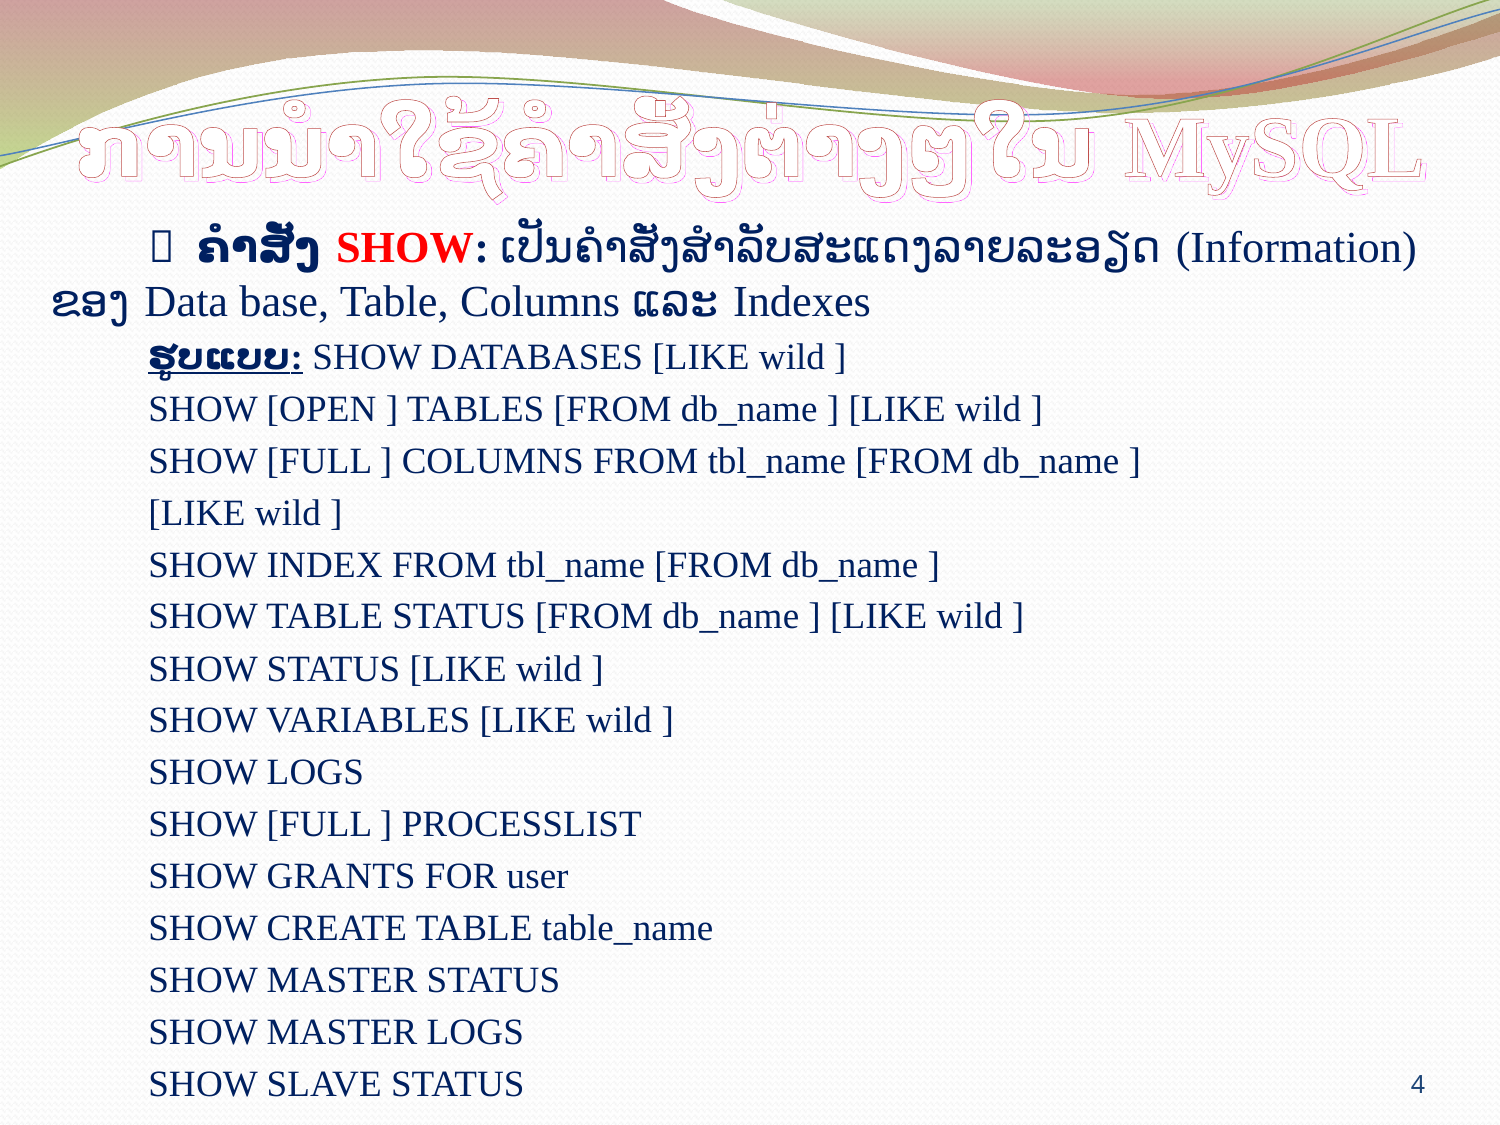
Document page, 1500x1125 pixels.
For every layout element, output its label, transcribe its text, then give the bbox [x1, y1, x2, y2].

slide_number 4 [1299, 1042, 1425, 1103]
text_box ການນຳໃຊ້ຄຳສັ່ງຕ່າງໆໃນ MySQL [0, 78, 1500, 225]
list  ຄຳສັ່ງ SHOW: ເປັນຄຳສັ່ງສຳລັບສະແດງລາຍລະອຽດ (Information) ຂອງ Data base, Table, Columns ແລະ Indexes ຮູບແບບ: SHOW DATABASES [LIKE wild ] SHOW [OPEN ] TABLES [FROM db_name ] [LIKE wild ] SHOW [FULL ] COLUMNS FROM tbl_name [FROM db_name ] [LIKE wild ] SHOW INDEX FROM tbl_name [FROM db_name ] SHOW TABLE STATUS [FROM db_name ] [LIKE wild ] SHOW STATUS [LIKE wild ] SHOW VARIABLES [LIKE wild ] SHOW LOGS SHOW [FULL ] PROCESSLIST SHOW GRANTS FOR user SHOW CREATE TABLE table_name SHOW MASTER STATUS SHOW MASTER LOGS SHOW SLAVE STATUS [35, 229, 1489, 1114]
